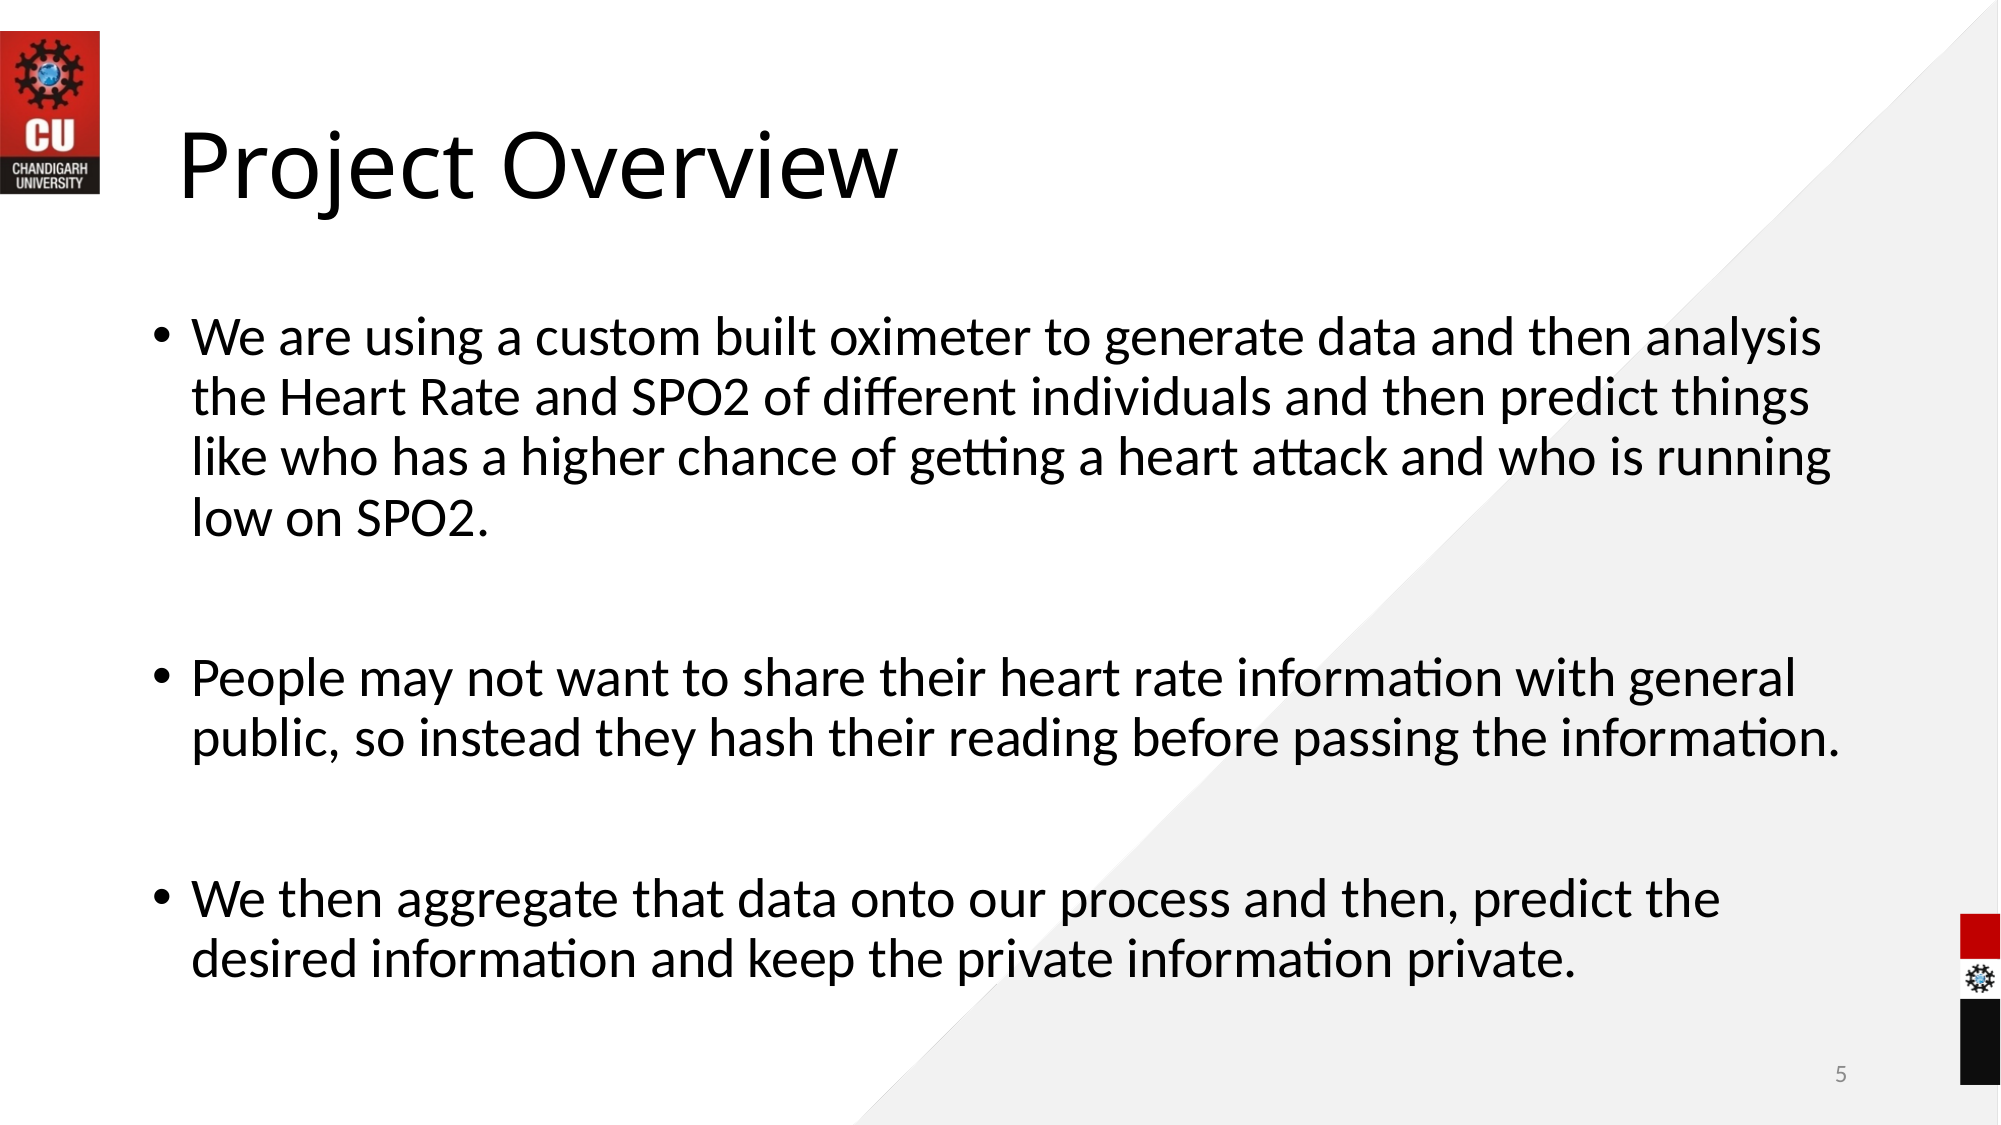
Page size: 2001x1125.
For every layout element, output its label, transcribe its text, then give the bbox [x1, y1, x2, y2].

slide_number 5 [1412, 1042, 1863, 1103]
picture [0, 0, 2001, 1125]
title Project Overview [137, 59, 1863, 278]
list We are using a custom built oximeter to generate data and then analysis the Heart Rate and SPO2 of different individuals and then predict things like who has a higher chance of getting a heart attack and who is running low on SPO2. People may not want to share their heart rate information with general public, so instead they hash their reading before passing the information. We then aggregate that data onto our process and then, predict the desired information and keep the private information private. [137, 299, 1863, 1014]
